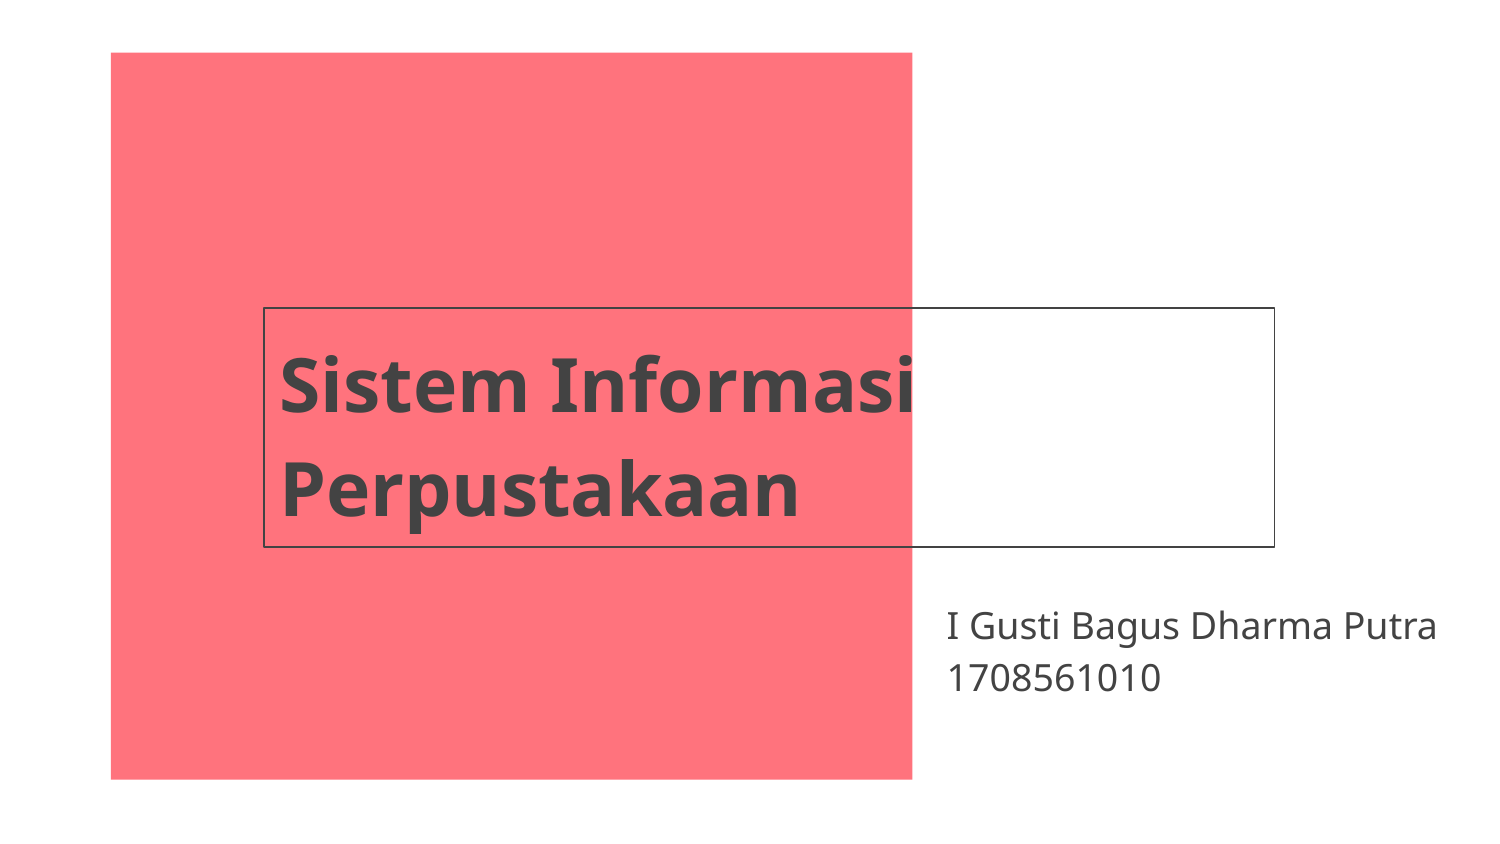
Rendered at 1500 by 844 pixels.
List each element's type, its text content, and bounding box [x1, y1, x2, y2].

text_box I Gusti Bagus Dharma Putra 1708561010 [931, 593, 1500, 702]
title Sistem Informasi Perpustakaan [261, 305, 1277, 550]
